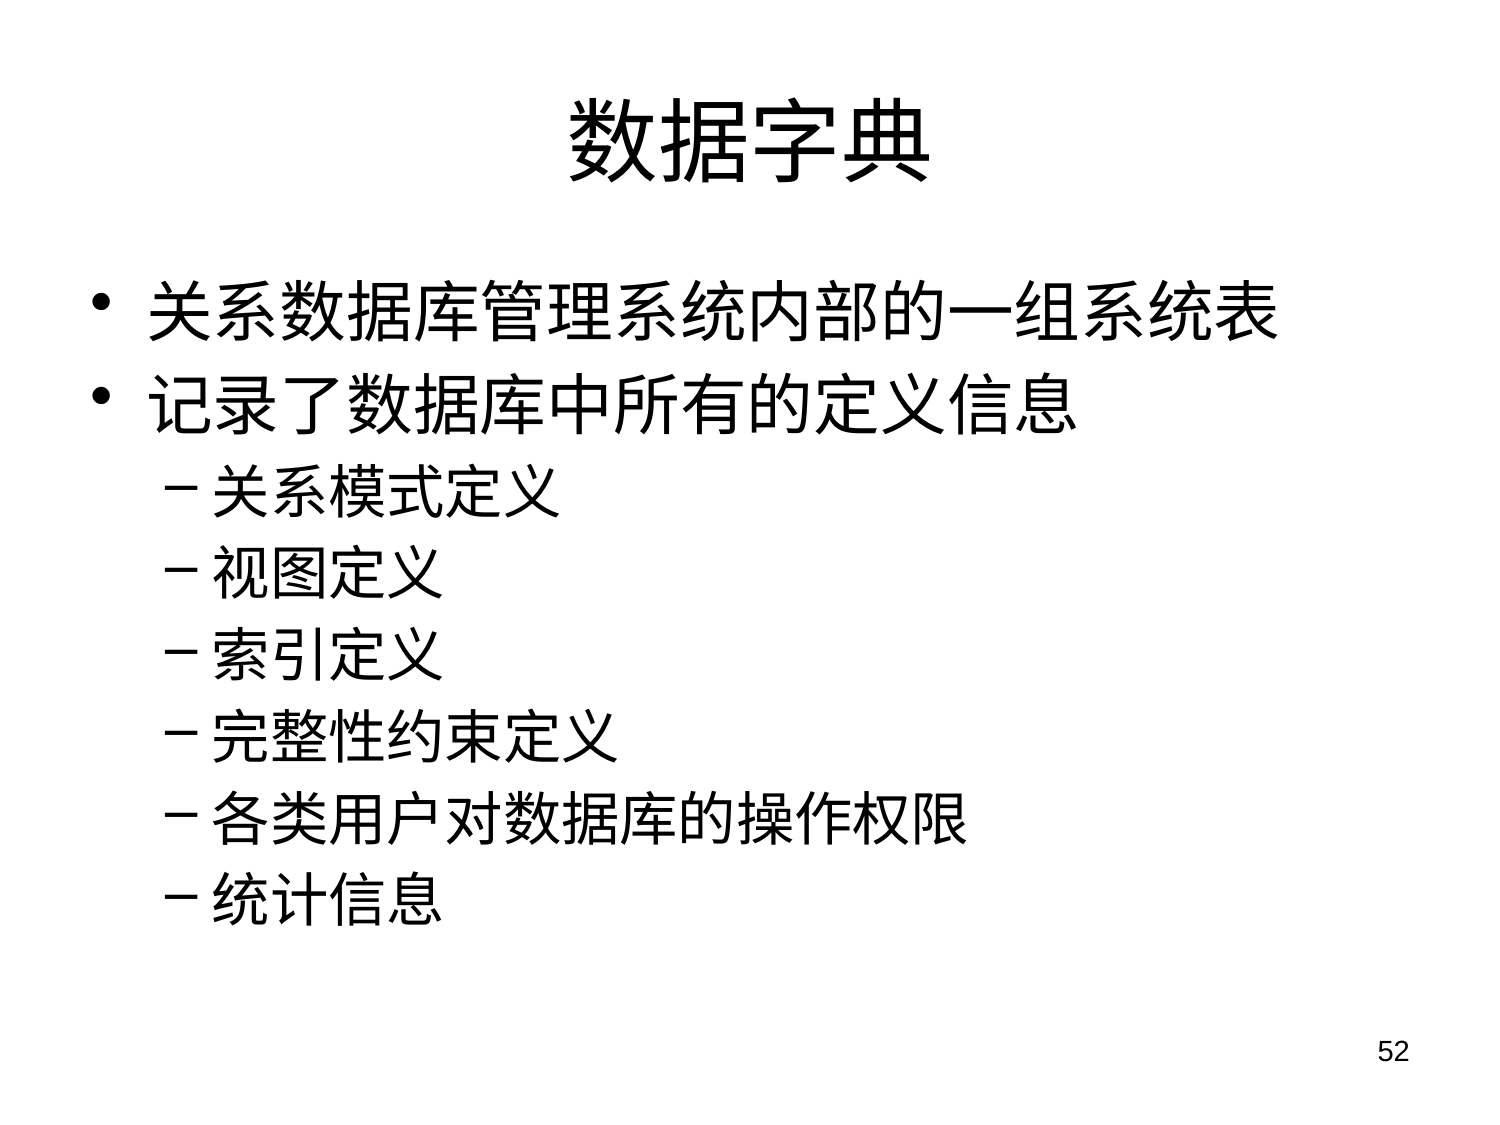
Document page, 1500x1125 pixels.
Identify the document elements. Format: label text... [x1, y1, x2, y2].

list 关系数据库管理系统内部的一组系统表 记录了数据库中所有的定义信息 关系模式定义 视图定义 索引定义 完整性约束定义 各类用户对数据库的操作权限 统计信息 [75, 262, 1425, 1005]
title 数据字典 [75, 45, 1425, 233]
slide_number 52 [1074, 1024, 1426, 1103]
